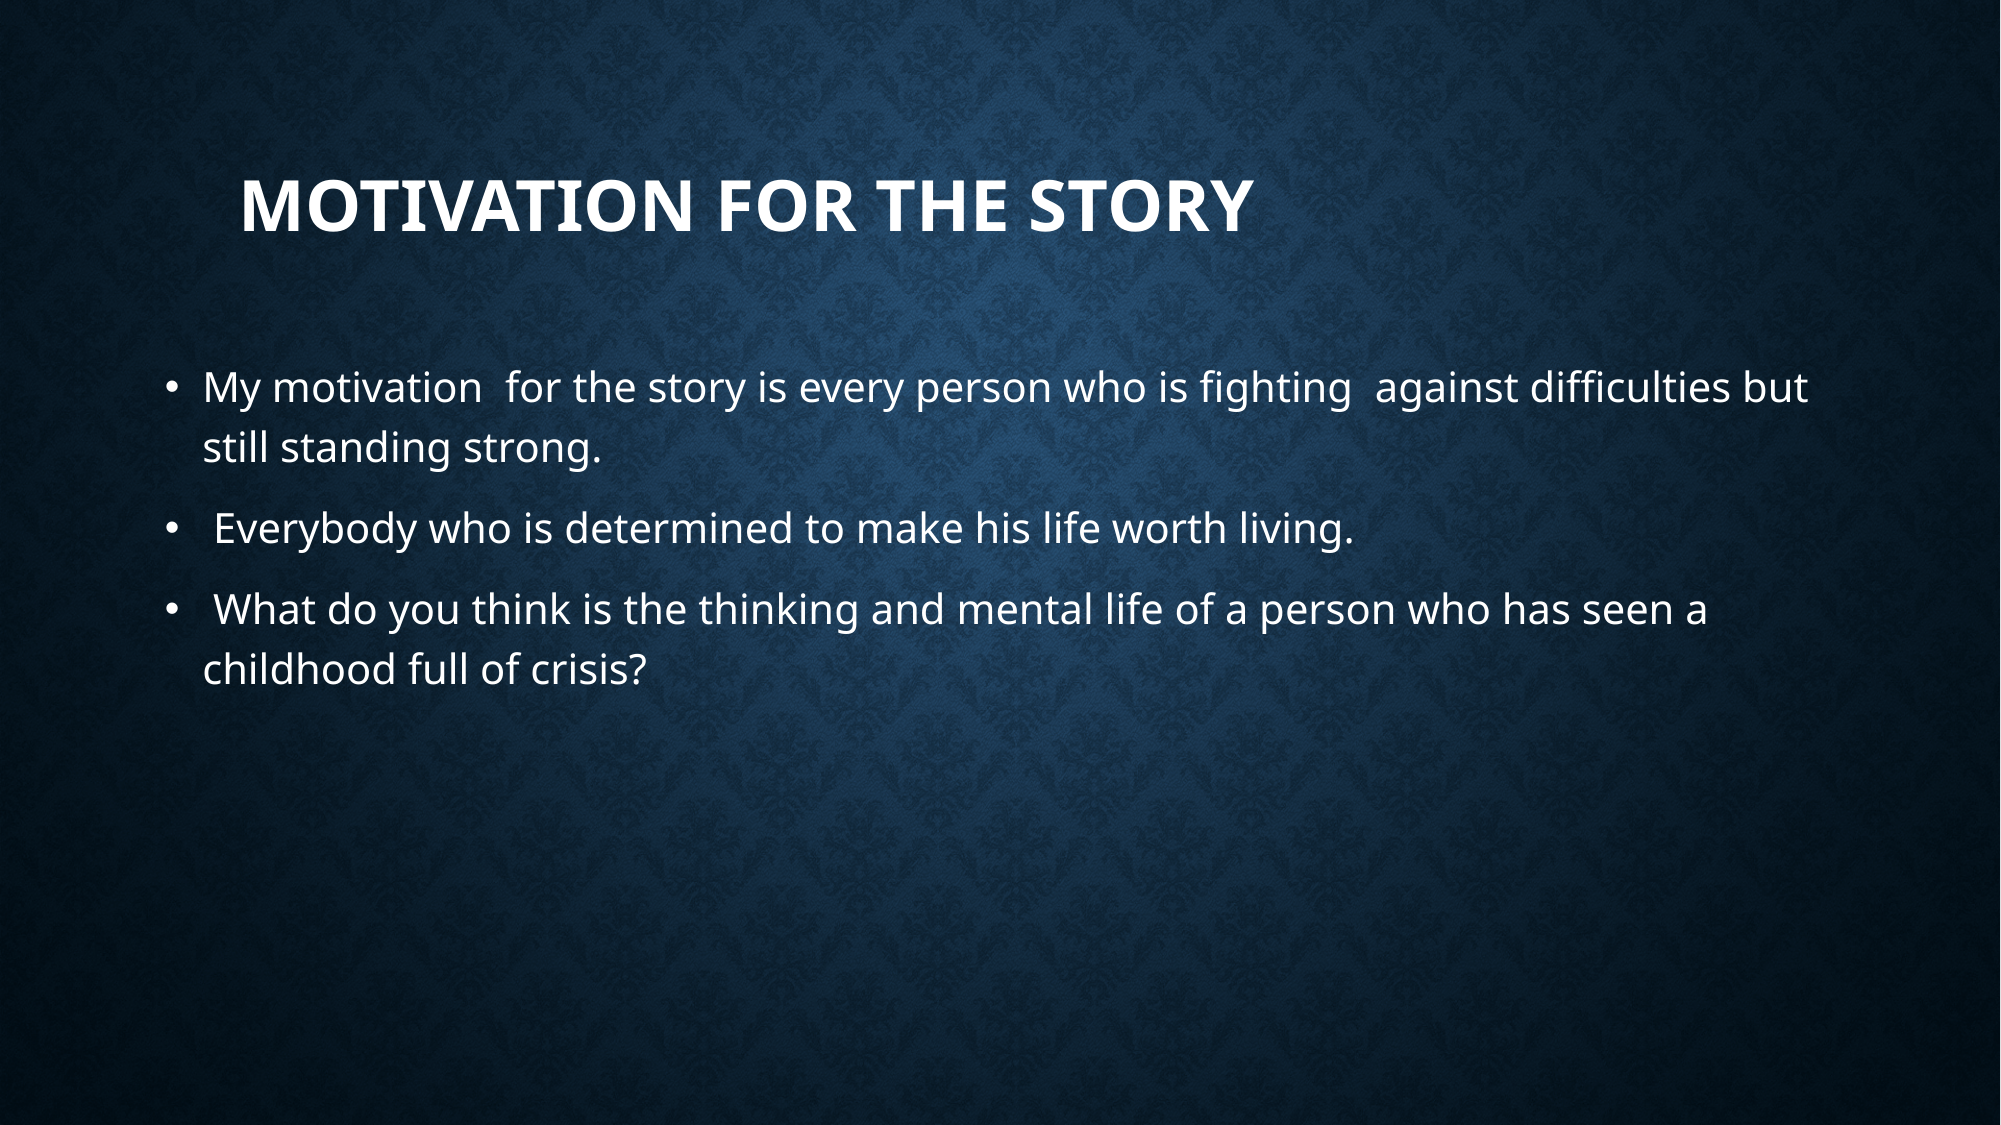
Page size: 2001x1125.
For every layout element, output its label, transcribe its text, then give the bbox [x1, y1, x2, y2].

list My motivation for the story is every person who is fighting against difficulties but still standing strong. Everybody who is determined to make his life worth living. What do you think is the thinking and mental life of a person who has seen a childhood full of crisis? [149, 343, 1849, 950]
title Motivation for the Story [149, 99, 1849, 318]
